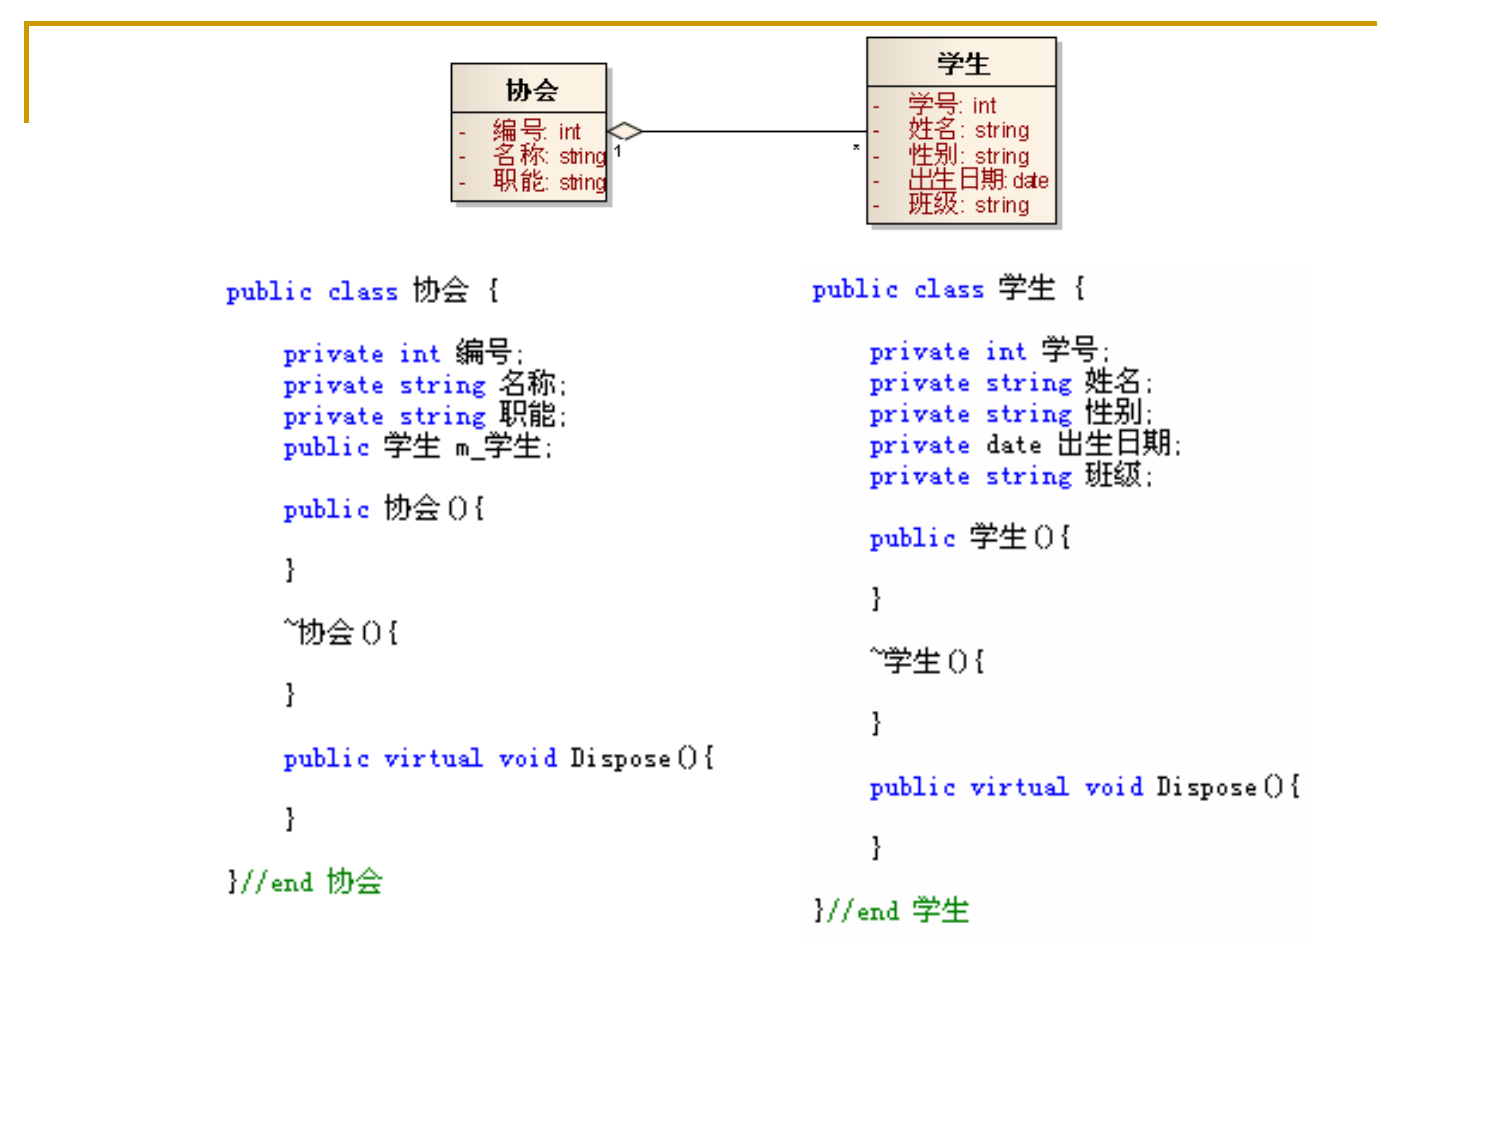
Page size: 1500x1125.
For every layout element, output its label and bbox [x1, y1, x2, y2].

picture [442, 30, 1070, 232]
picture [206, 266, 1376, 947]
